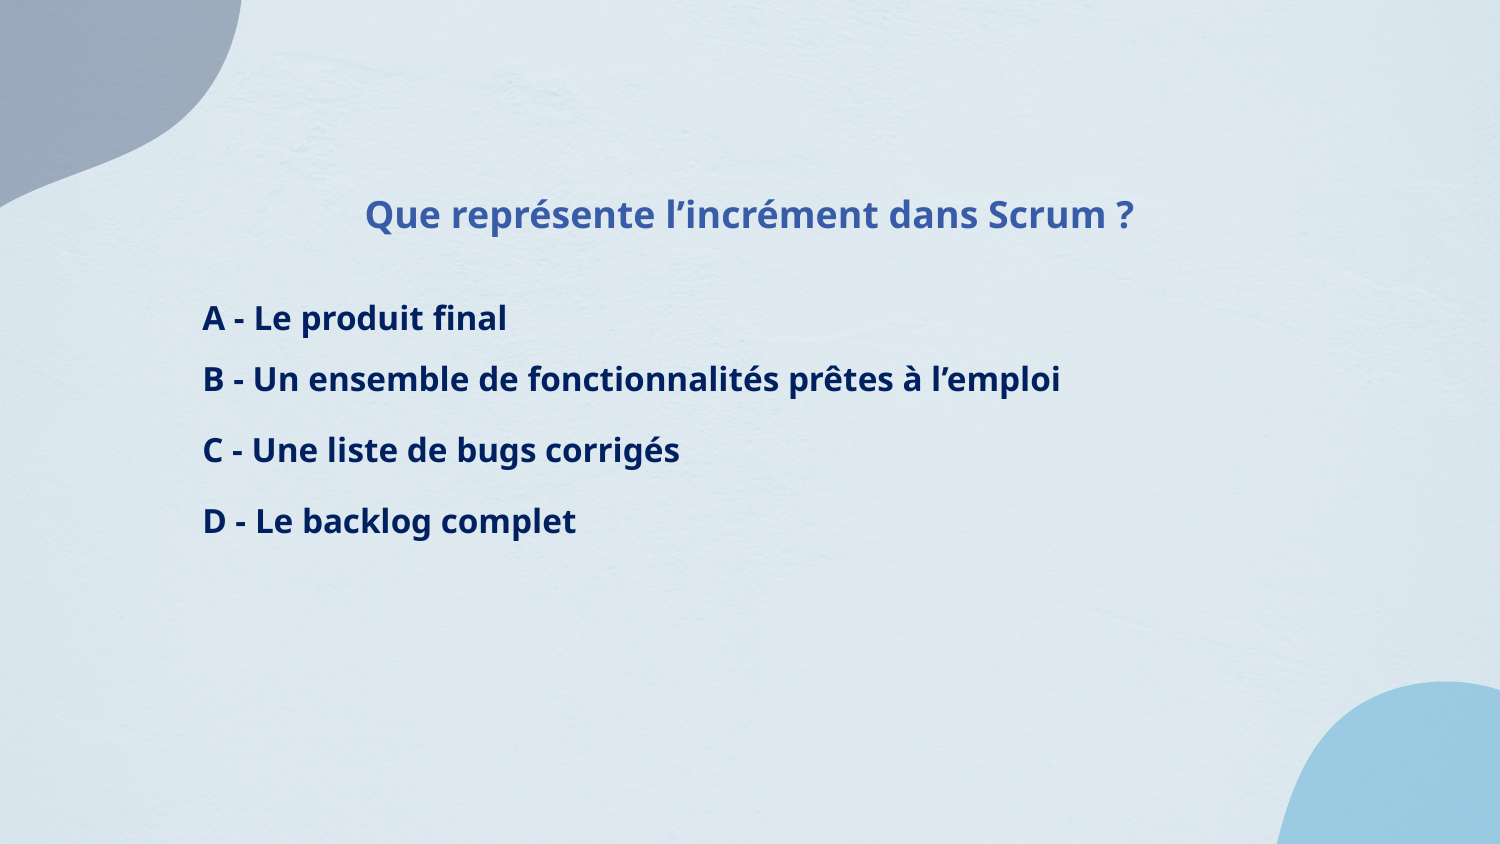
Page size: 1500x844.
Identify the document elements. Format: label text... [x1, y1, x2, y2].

title Que représente l’incrément dans Scrum ? [117, 176, 1383, 273]
text_box A - Le produit final [187, 289, 1313, 350]
text_box D - Le backlog complet [187, 493, 1409, 548]
text_box B - Un ensemble de fonctionnalités prêtes à l’emploi [187, 350, 1313, 406]
text_box C - Une liste de bugs corrigés [187, 421, 1313, 477]
